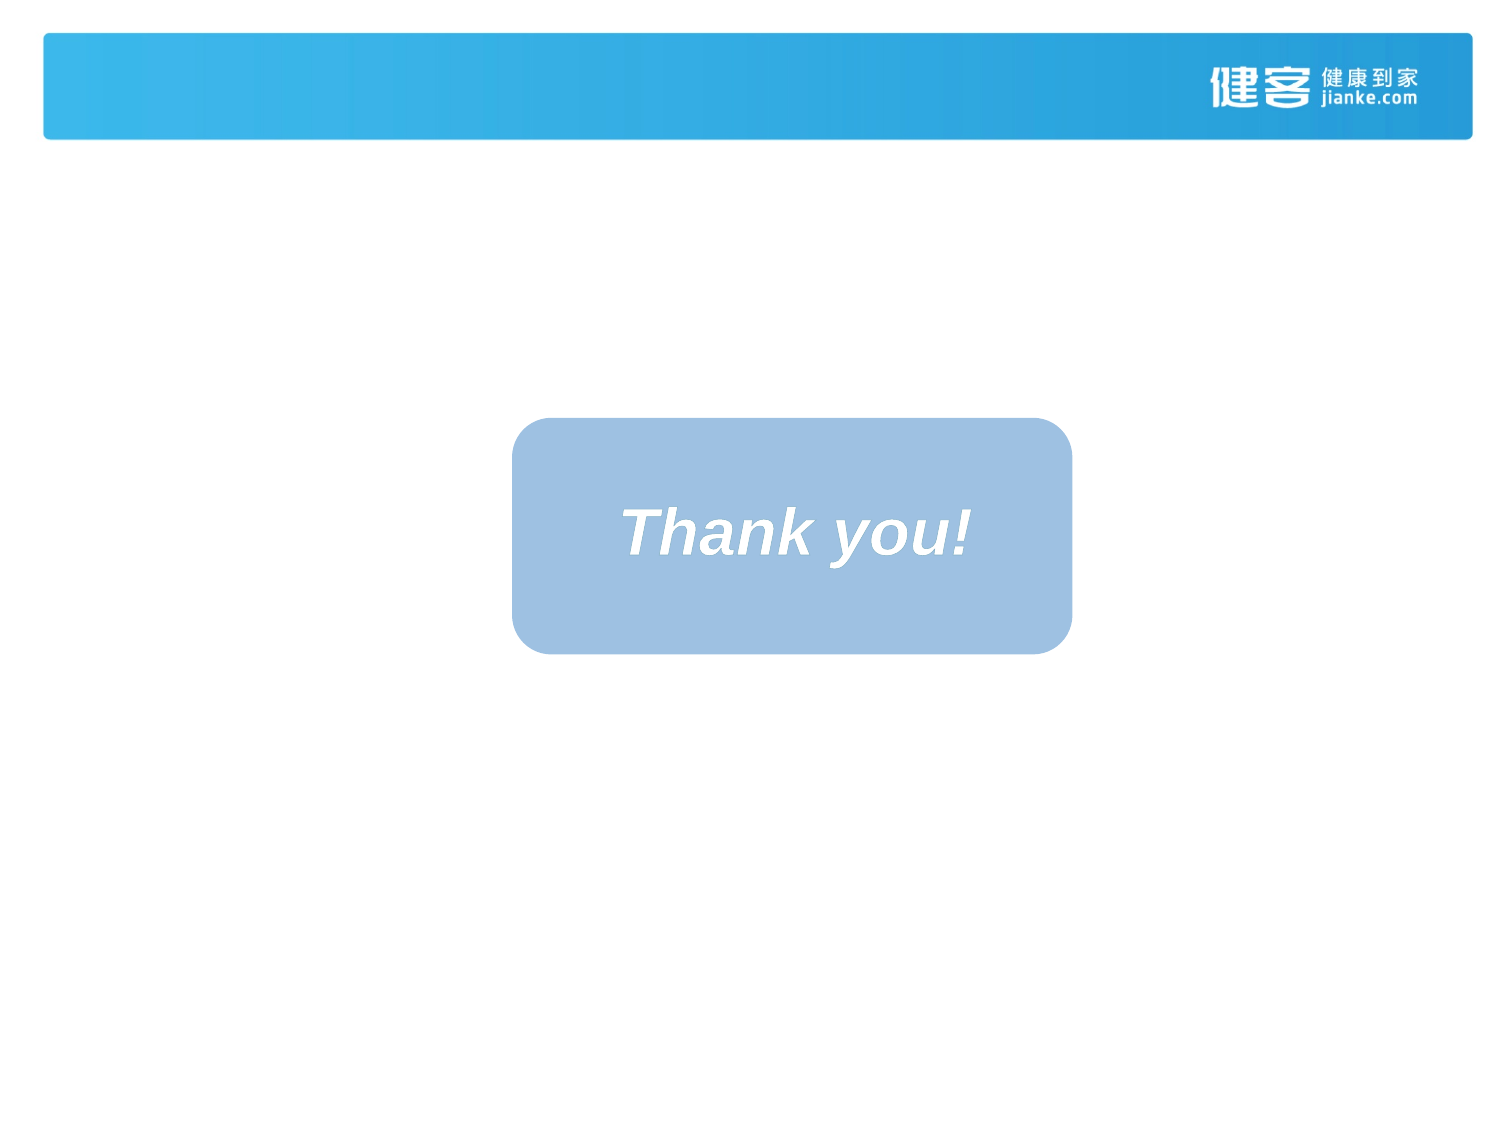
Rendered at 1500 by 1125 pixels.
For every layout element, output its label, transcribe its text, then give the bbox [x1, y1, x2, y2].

picture [3, 0, 1500, 1125]
text_box [509, 415, 1075, 657]
text_box Thank you! [602, 481, 989, 576]
